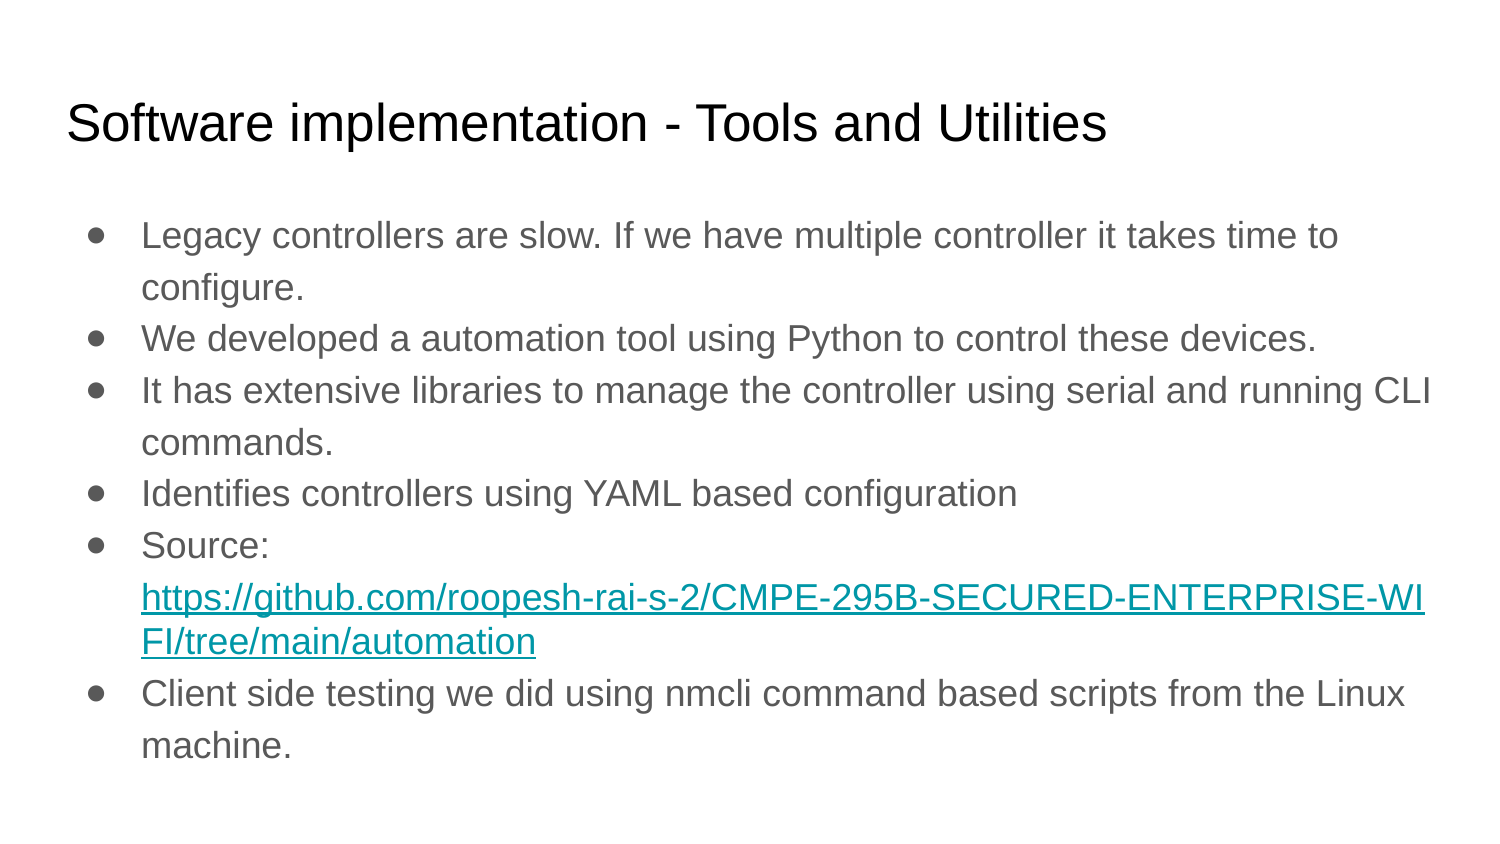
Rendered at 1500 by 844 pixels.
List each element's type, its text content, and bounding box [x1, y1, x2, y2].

list Legacy controllers are slow. If we have multiple controller it takes time to configure. We developed a automation tool using Python to control these devices. It has extensive libraries to manage the controller using serial and running CLI commands. Identifies controllers using YAML based configuration Source: https://github.com/roopesh-rai-s-2/CMPE-295B-SECURED-ENTERPRISE-WIFI/tree/main/automation Client side testing we did using nmcli command based scripts from the Linux machine. [51, 189, 1449, 808]
title Software implementation - Tools and Utilities [51, 72, 1449, 167]
